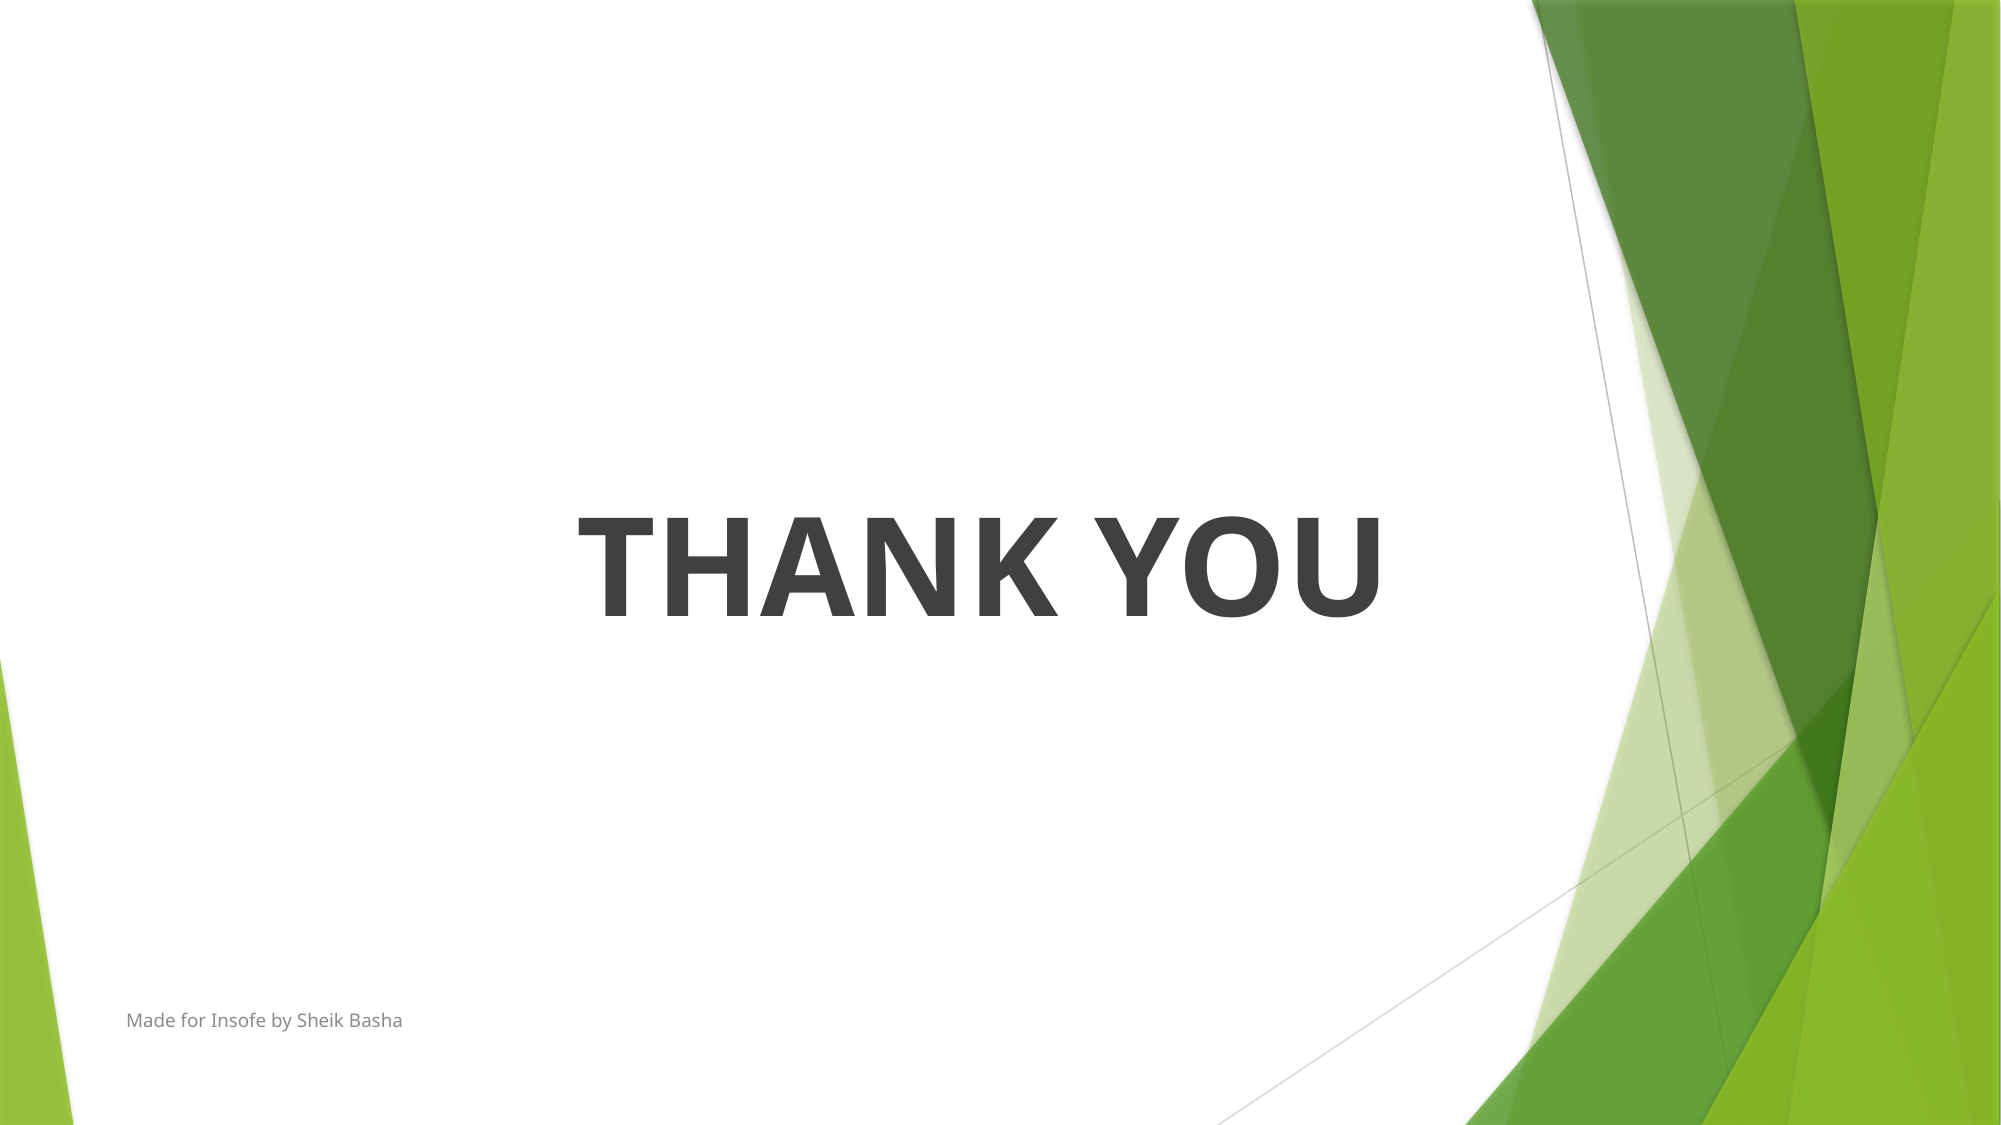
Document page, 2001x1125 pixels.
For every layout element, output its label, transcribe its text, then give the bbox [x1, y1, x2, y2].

list THANK YOU [111, 99, 1522, 991]
footer Made for Insofe by Sheik Basha [111, 991, 1145, 1051]
